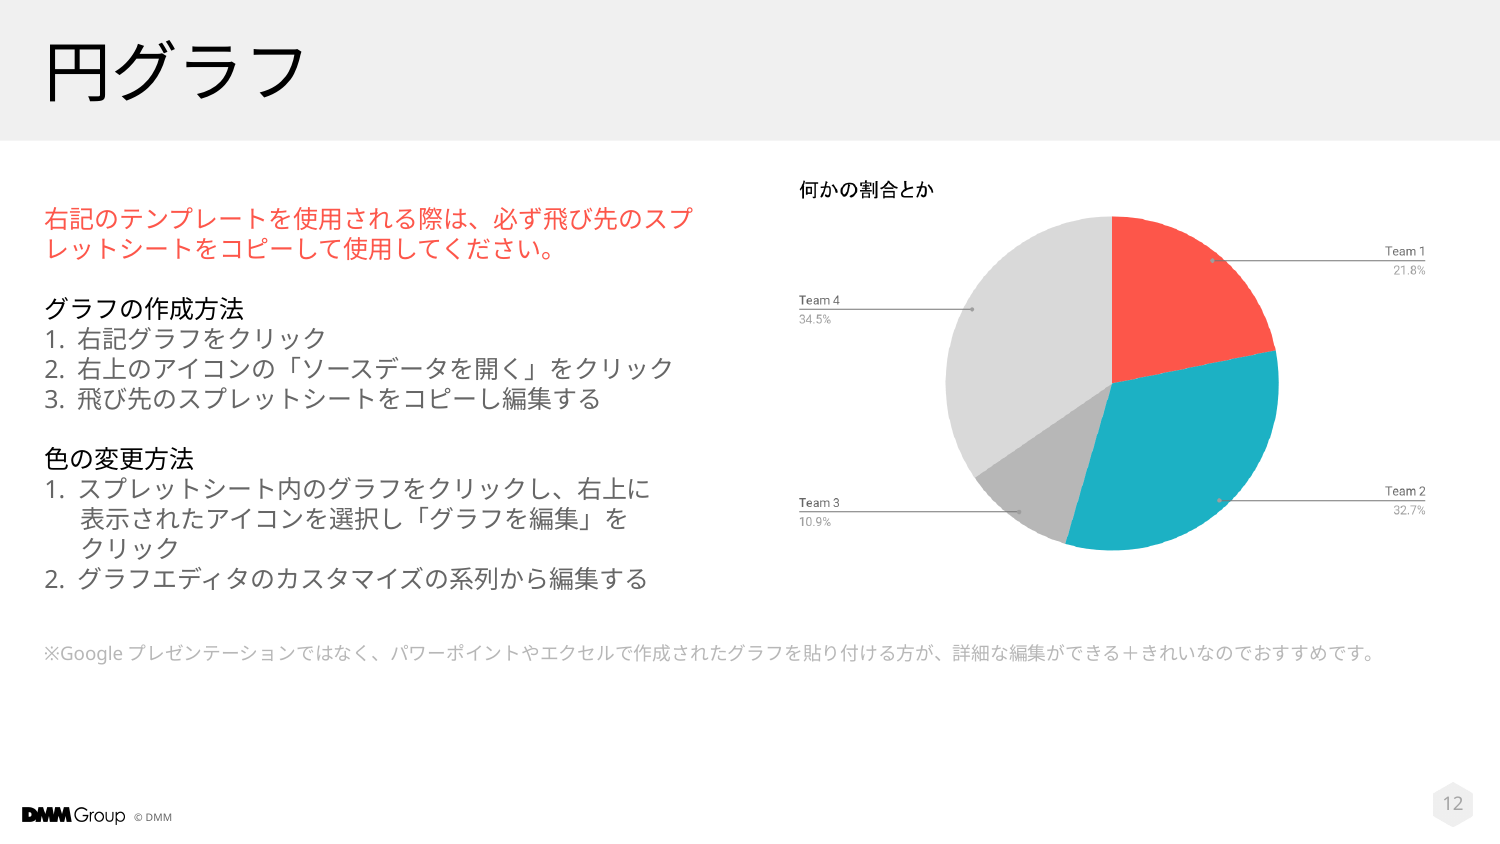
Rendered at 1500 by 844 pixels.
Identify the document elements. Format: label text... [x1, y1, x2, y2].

text_box ※Googleプレゼンテーションではなく、パワーポイントやエクセルで作成されたグラフを貼り付ける方が、詳細な編集ができる＋きれいなのでおすすめです。 [44, 641, 1429, 665]
text_box 右記のテンプレートを使用される際は、必ず飛び先のスプレットシートをコピーして使用してください。 グラフの作成方法 1. 右記グラフをクリック 2. 右上のアイコンの「ソースデータを開く」をクリック 3. 飛び先のスプレットシートをコピーし編集する 色の変更方法 1. スプレットシート内のグラフをクリックし、右上に 表示されたアイコンを選択し「グラフを編集」を クリック 2. グラフエディタのカスタマイズの系列から編集する [44, 203, 707, 594]
picture [22, 807, 125, 825]
picture [778, 157, 1446, 571]
slide_number ‹#› [1416, 782, 1491, 827]
title 円グラフ [44, 0, 1451, 152]
